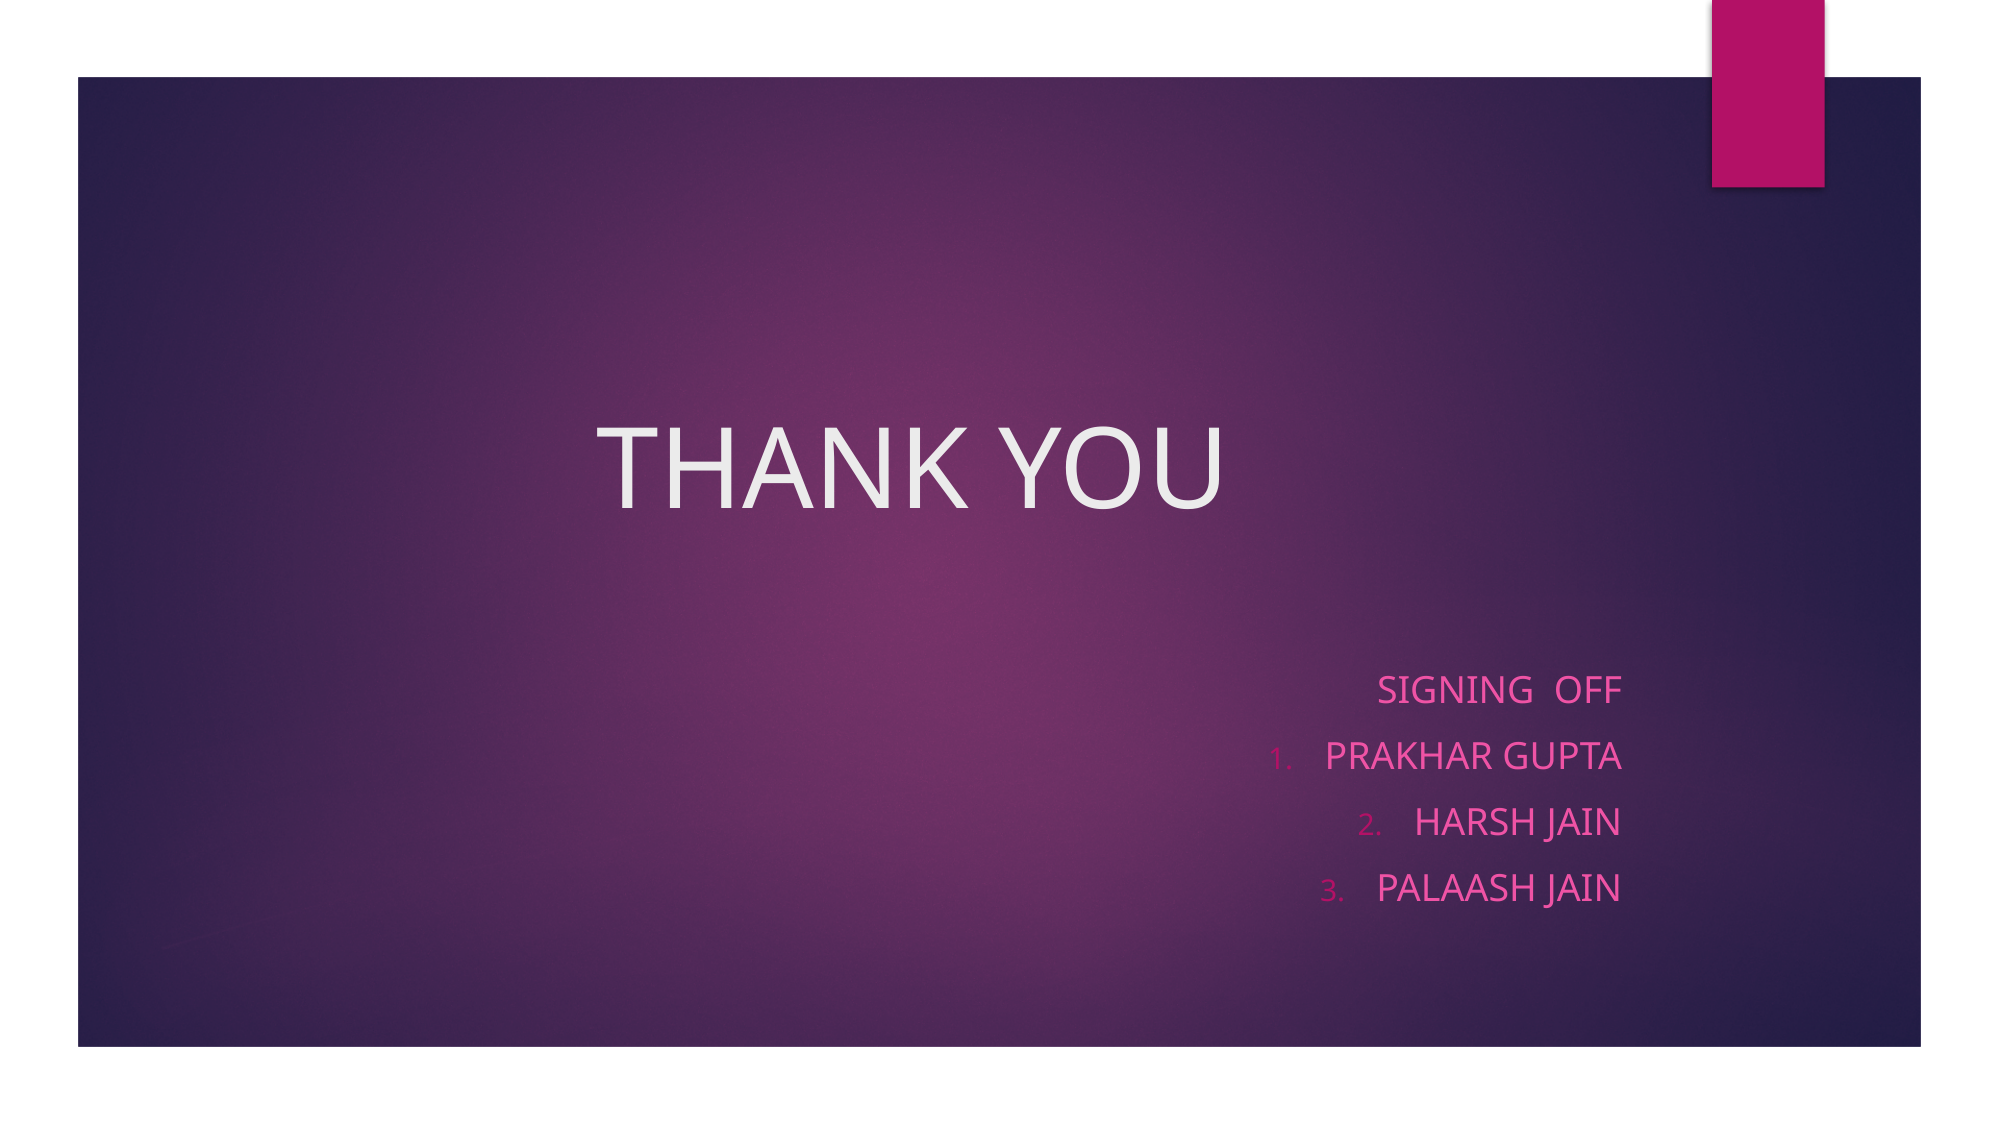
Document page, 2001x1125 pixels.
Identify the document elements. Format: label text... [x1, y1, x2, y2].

title THANK YOU [189, 238, 1638, 539]
subtitle SIGNING OFF PRAKHAR GUPTA HARSH JAIN PALAASH JAIN [189, 658, 1638, 925]
